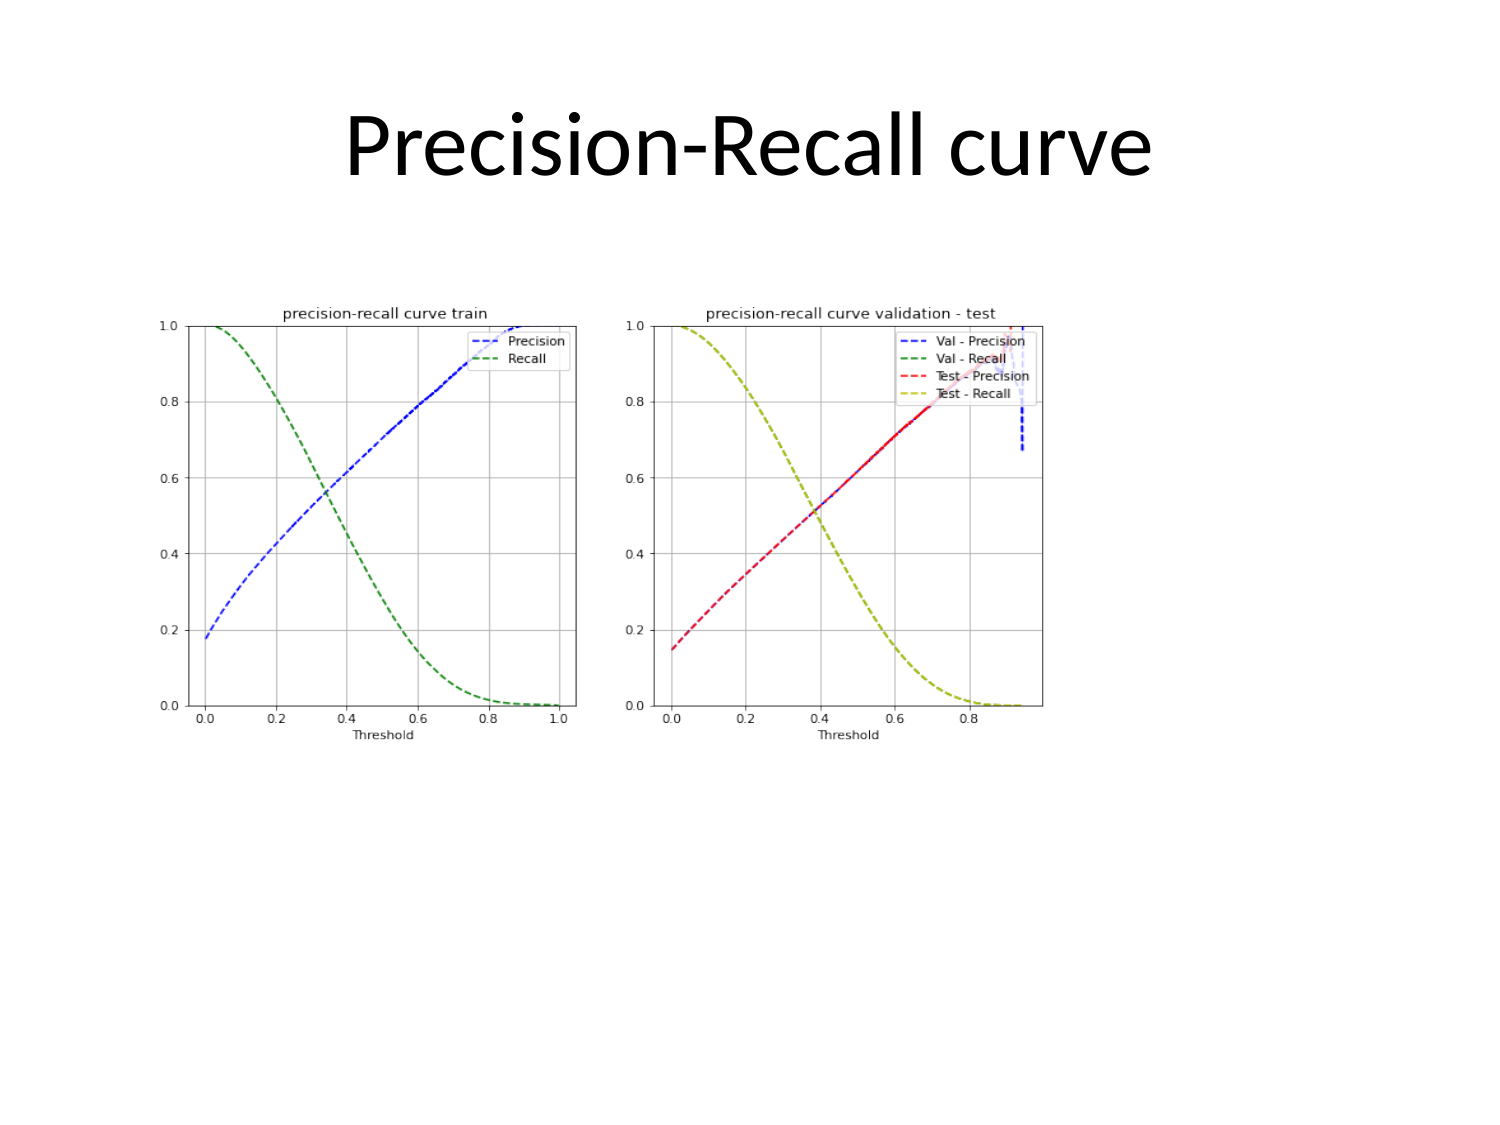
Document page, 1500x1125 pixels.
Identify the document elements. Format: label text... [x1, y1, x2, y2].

title Precision-Recall curve [75, 45, 1425, 233]
picture [149, 299, 1051, 751]
